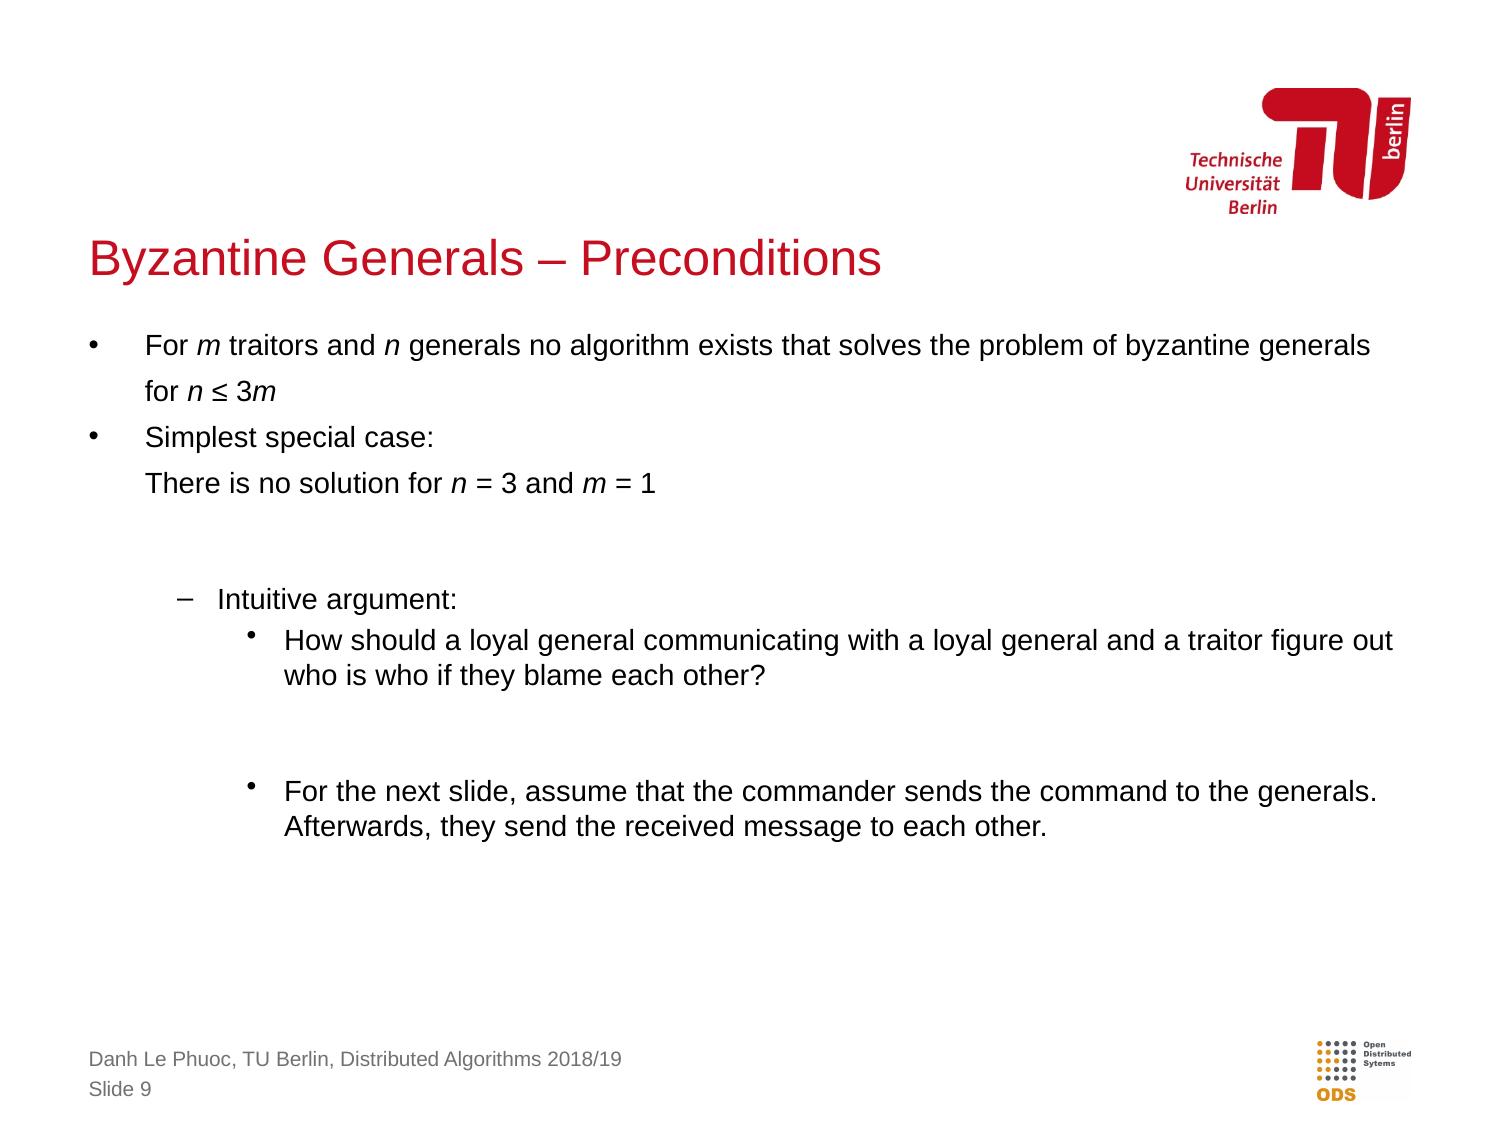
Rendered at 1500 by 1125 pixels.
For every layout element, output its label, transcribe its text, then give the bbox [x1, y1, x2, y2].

picture [1317, 1041, 1411, 1101]
footer Danh Le Phuoc, TU Berlin, Distributed Algorithms 2018/19 [88, 1045, 1176, 1071]
slide_number Slide 9 [88, 1075, 1176, 1101]
list For m traitors and n generals no algorithm exists that solves the problem of byzantine generals for n ≤ 3m Simplest special case: There is no solution for n = 3 and m = 1 Intuitive argument: How should a loyal general communicating with a loyal general and a traitor figure out who is who if they blame each other? For the next slide, assume that the commander sends the command to the generals. Afterwards, they send the received message to each other. [88, 315, 1411, 983]
title Byzantine Generals – Preconditions [88, 222, 1411, 286]
picture [1186, 88, 1411, 214]
